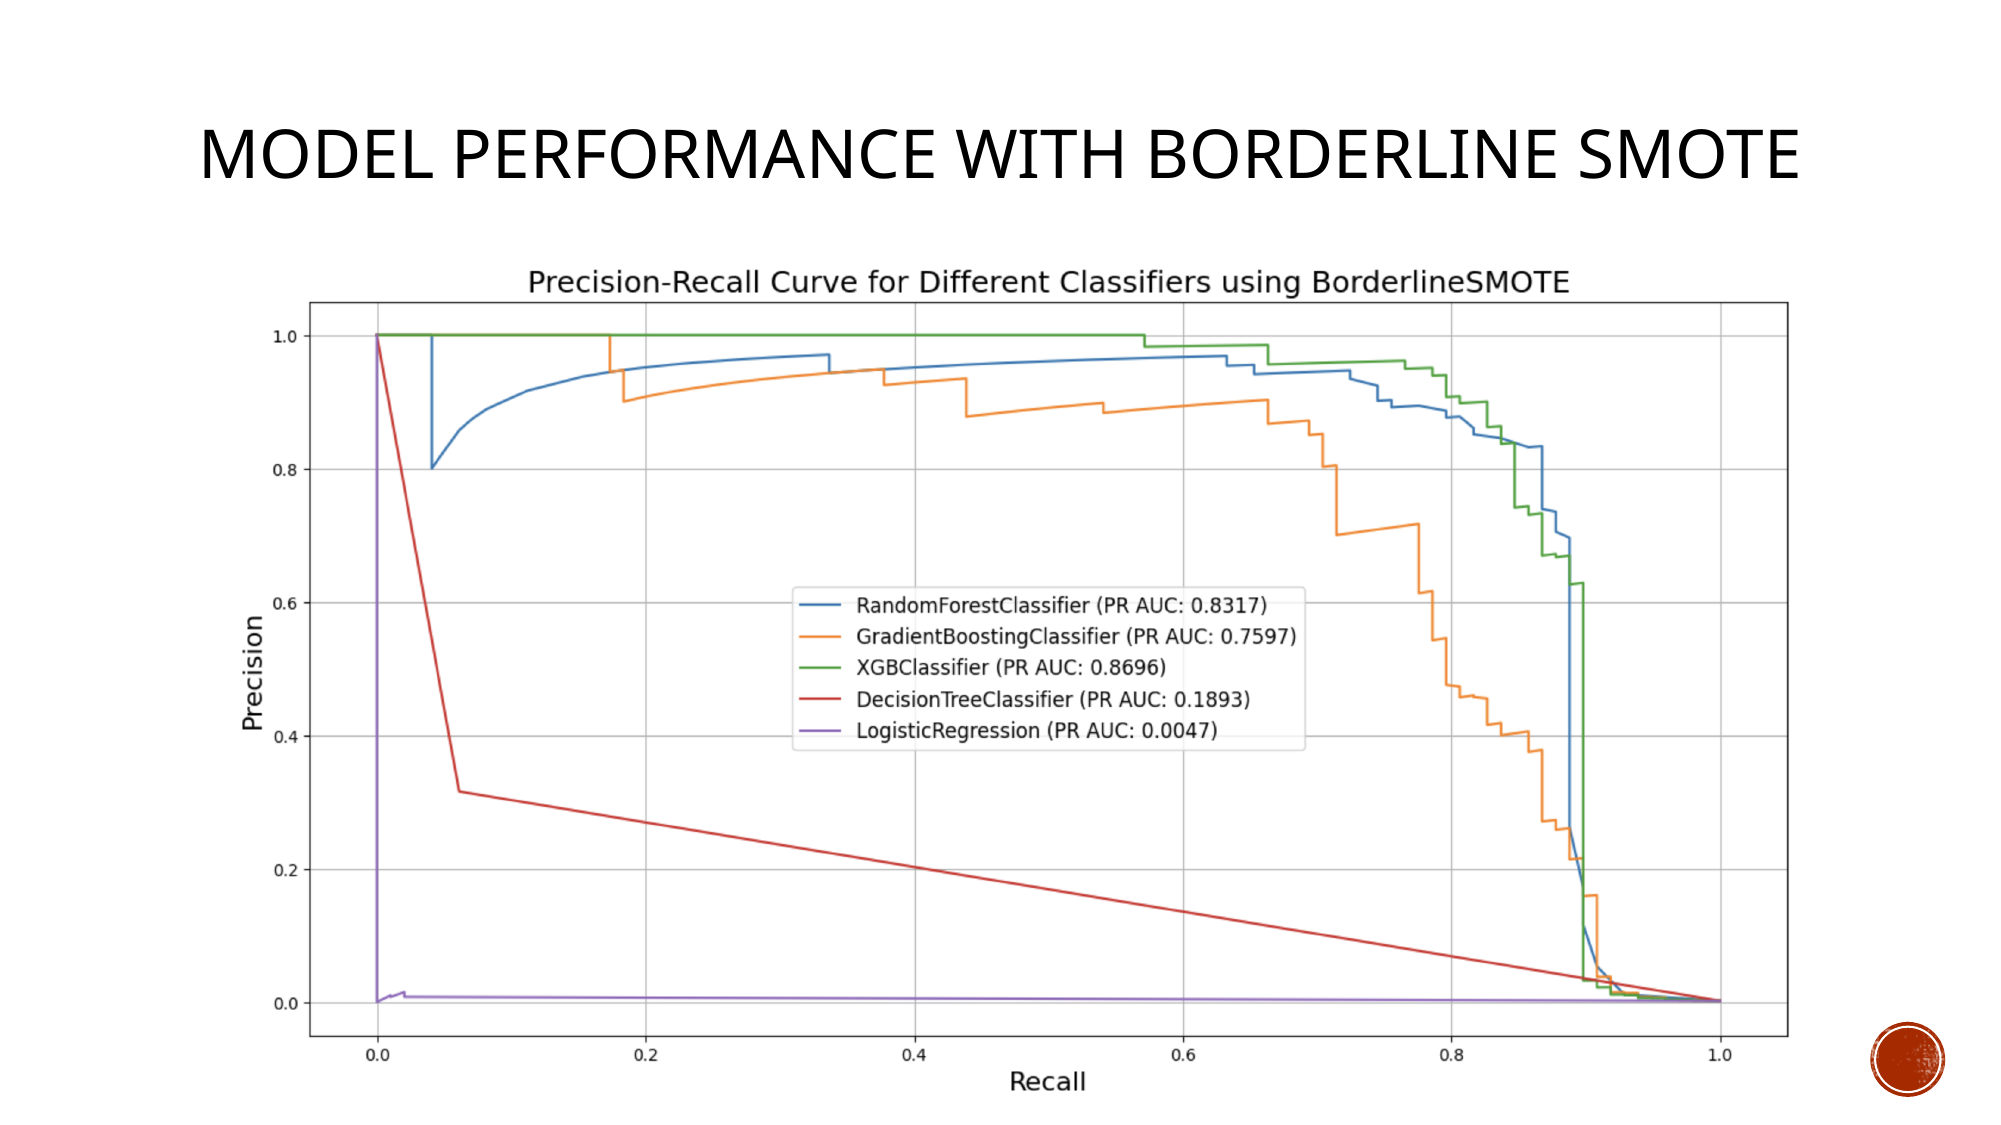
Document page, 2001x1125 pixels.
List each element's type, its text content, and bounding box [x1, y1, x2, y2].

title Model Performance with Borderline SMOTE [175, 79, 1826, 233]
picture [234, 257, 1800, 1098]
